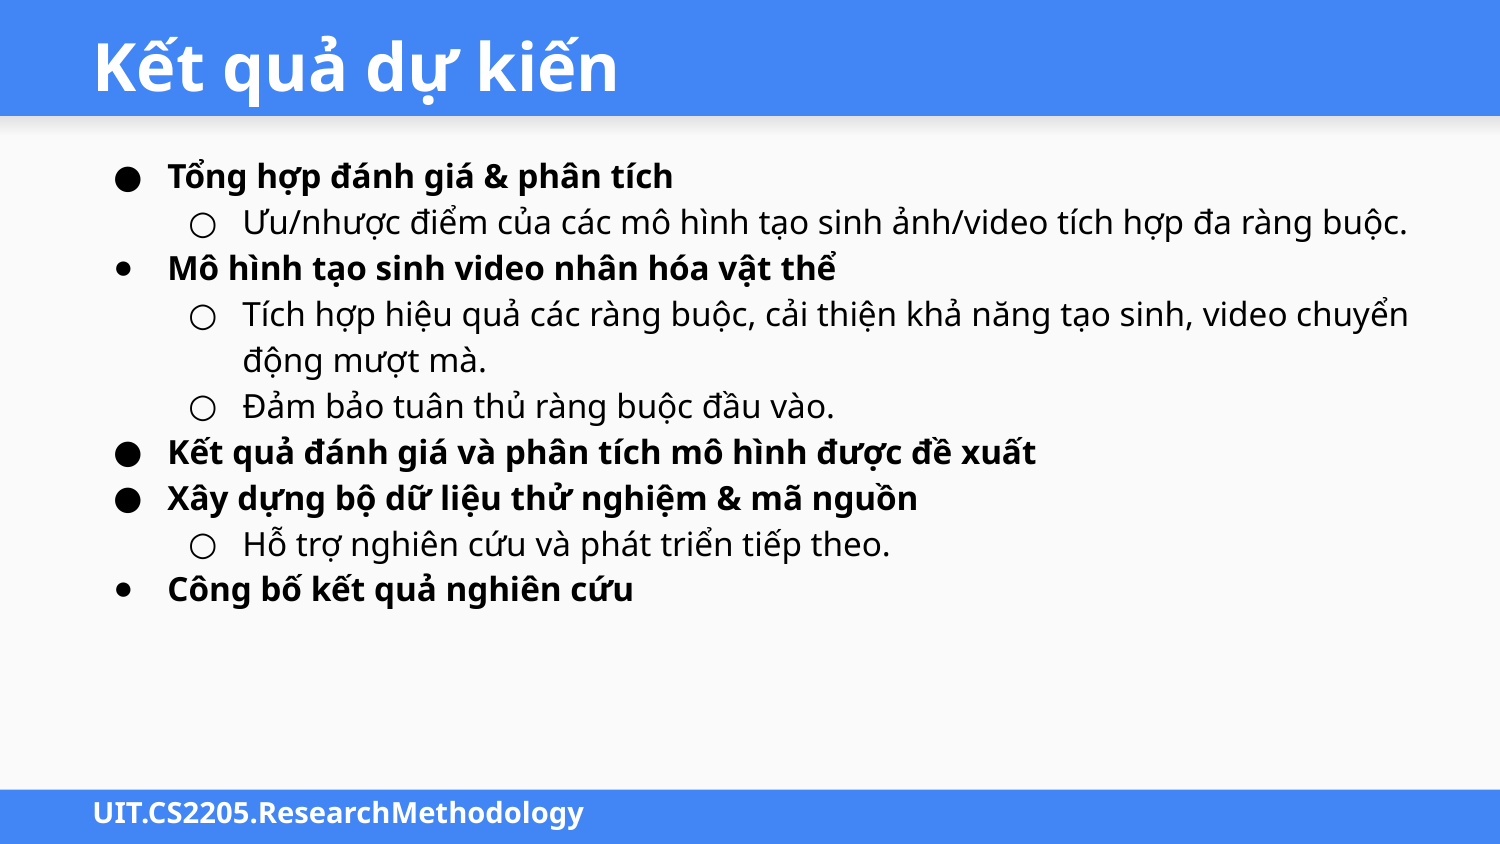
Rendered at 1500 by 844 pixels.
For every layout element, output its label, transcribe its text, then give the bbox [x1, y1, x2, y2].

title Kết quả dự kiến [77, 9, 1427, 120]
list Tổng hợp đánh giá & phân tích Ưu/nhược điểm của các mô hình tạo sinh ảnh/video tích hợp đa ràng buộc. Mô hình tạo sinh video nhân hóa vật thể Tích hợp hiệu quả các ràng buộc, cải thiện khả năng tạo sinh, video chuyển động mượt mà. Đảm bảo tuân thủ ràng buộc đầu vào. Kết quả đánh giá và phân tích mô hình được đề xuất Xây dựng bộ dữ liệu thử nghiệm & mã nguồn Hỗ trợ nghiên cứu và phát triển tiếp theo. Công bố kết quả nghiên cứu [77, 134, 1489, 776]
